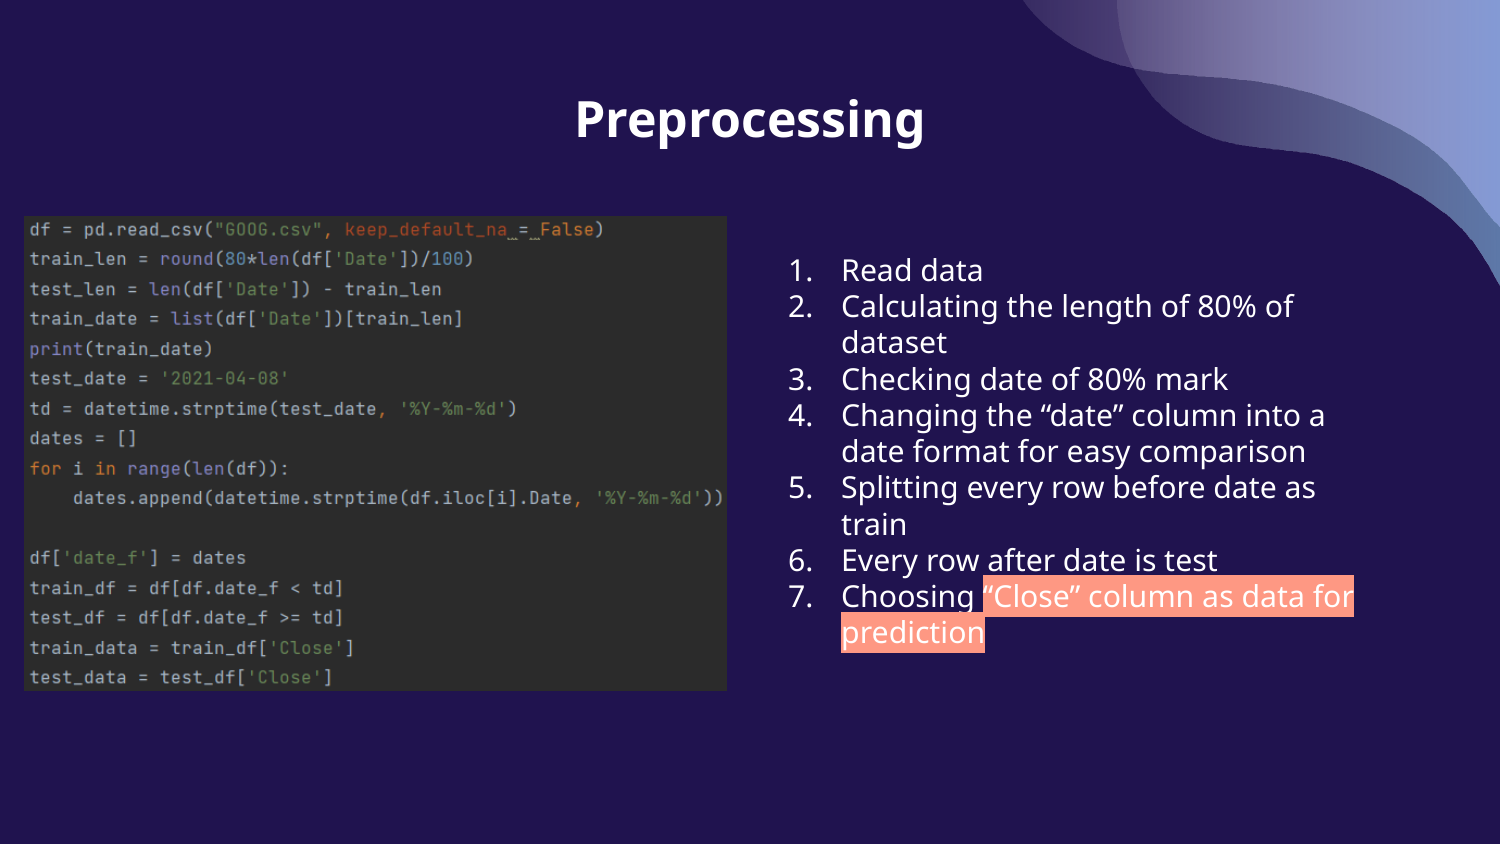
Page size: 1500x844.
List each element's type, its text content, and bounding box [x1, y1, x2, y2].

subtitle Read data Calculating the length of 80% of dataset Checking date of 80% mark Changing the “date” column into a date format for easy comparison Splitting every row before date as train Every row after date is test Choosing “Close” column as data for prediction [751, 236, 1383, 633]
title Preprocessing [116, 72, 1383, 167]
picture [24, 216, 727, 691]
